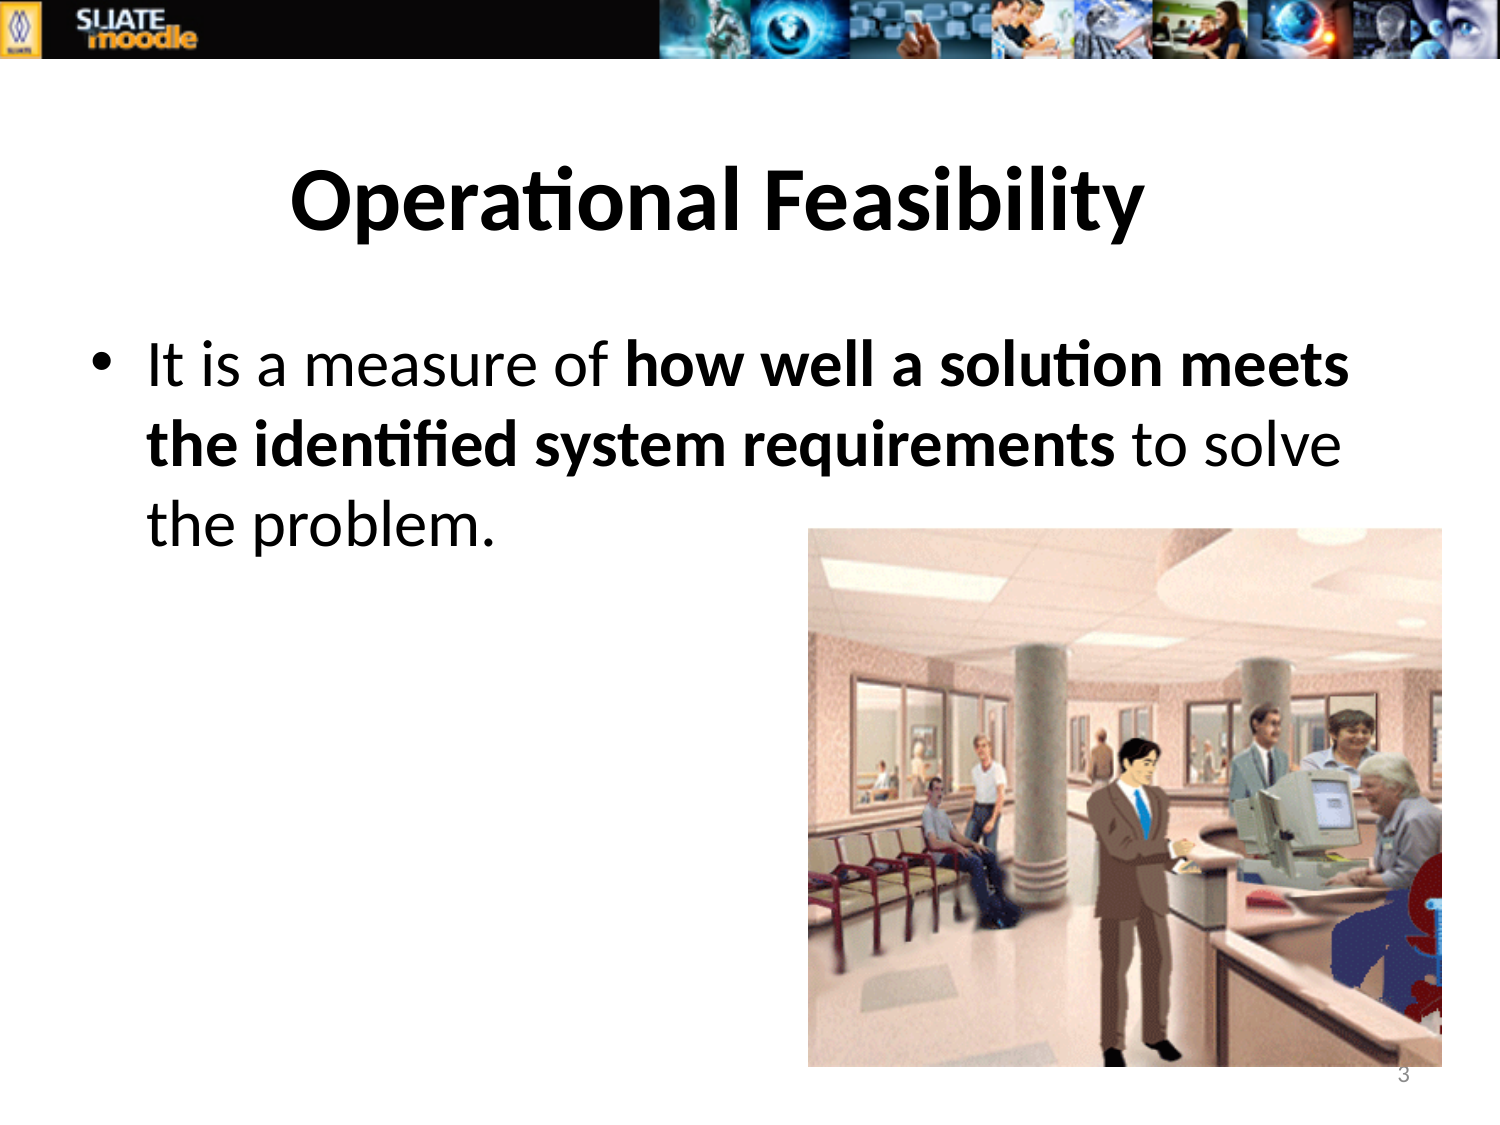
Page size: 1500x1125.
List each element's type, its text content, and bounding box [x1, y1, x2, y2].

picture [808, 527, 1442, 1067]
picture [0, 0, 1500, 59]
slide_number 3 [1074, 1074, 1425, 1103]
list It is a measure of how well a solution meets the identified system requirements to solve the problem. [75, 312, 1425, 1005]
title Operational Feasibility [75, 99, 1425, 288]
